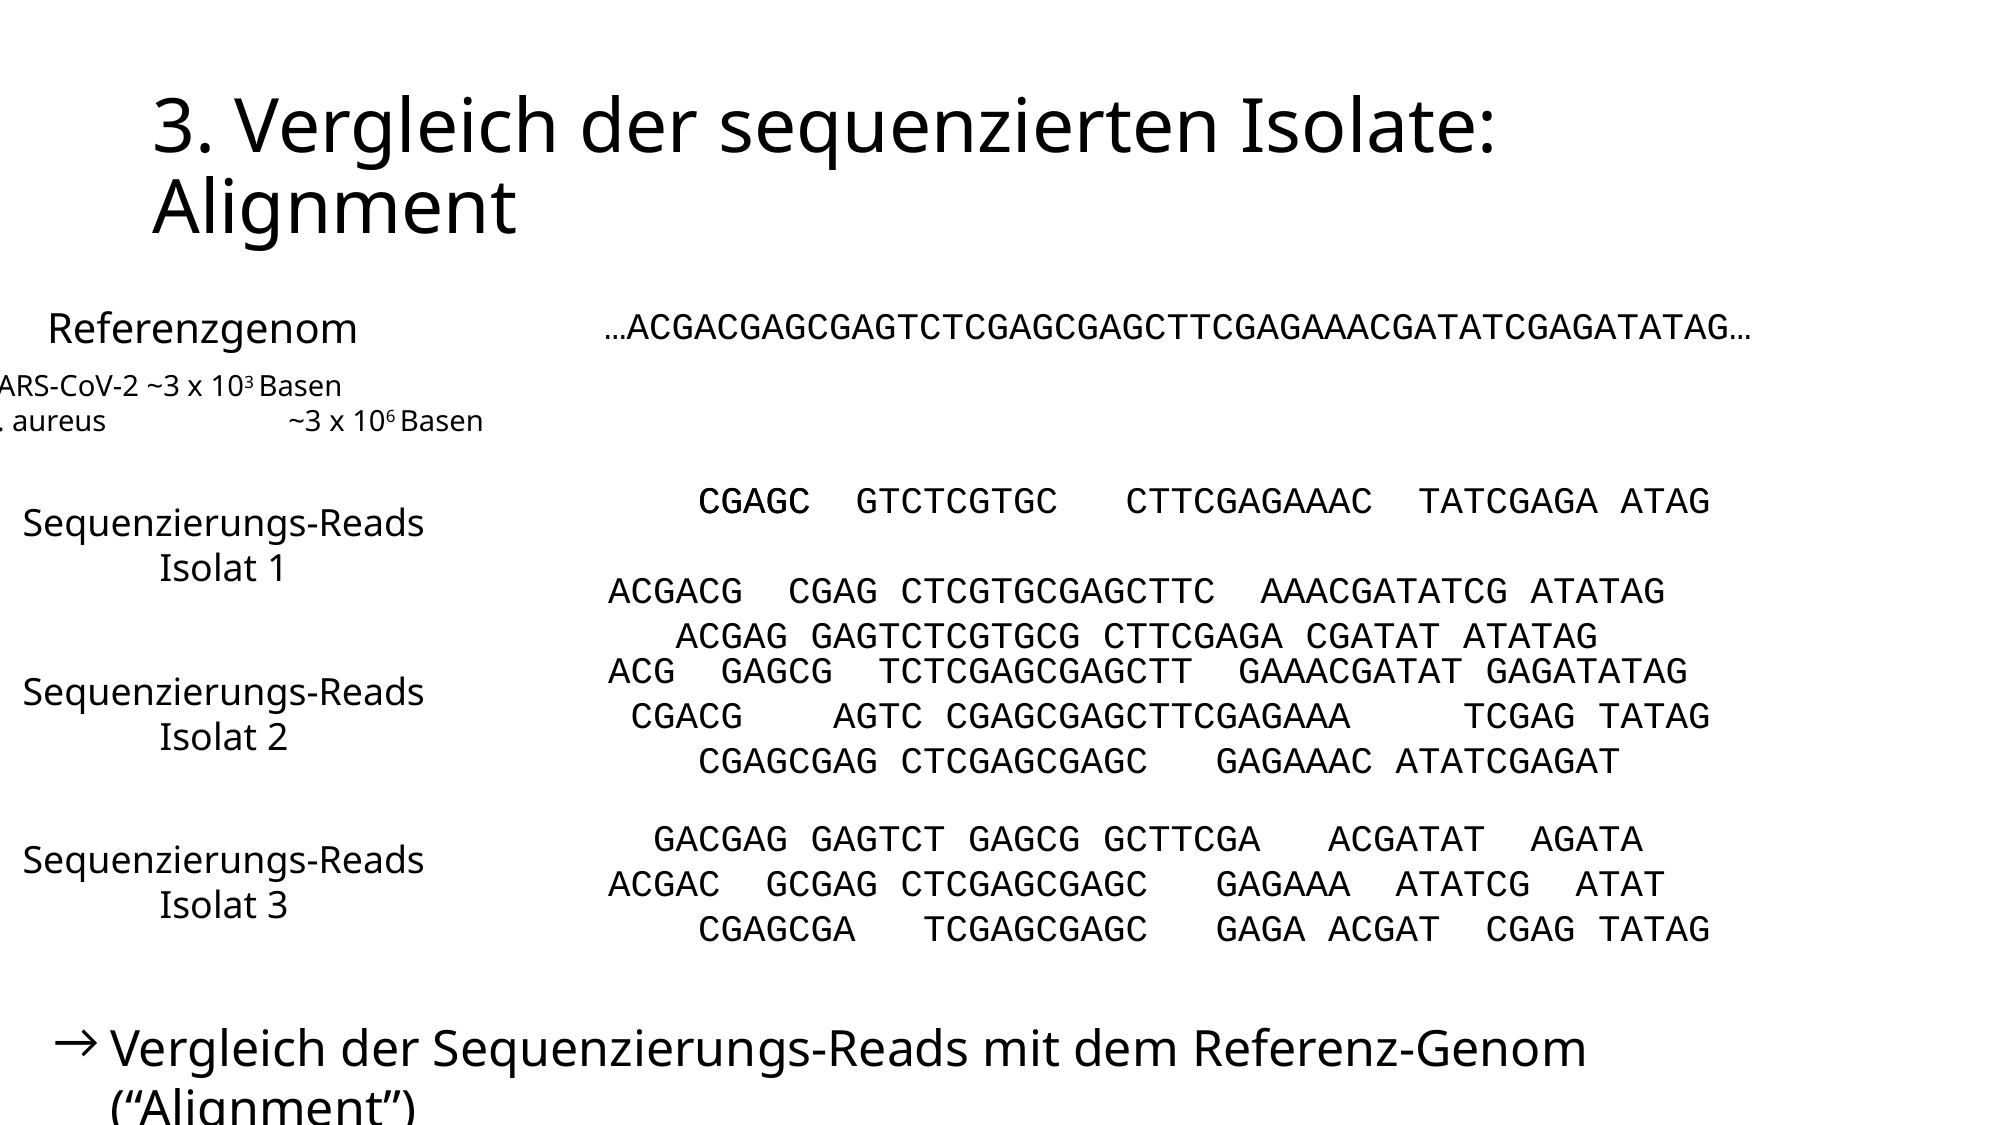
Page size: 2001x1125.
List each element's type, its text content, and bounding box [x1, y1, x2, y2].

text_box …ACGACGAGCGAGTCTCGAGCGAGCTTCGAGAAACGATATCGAGATATAG… [589, 294, 1767, 355]
title 3. Vergleich der sequenzierten Isolate: Alignment [137, 59, 1863, 278]
text_box ACG GAGCG TCTCGAGCGAGCTT GAAACGATAT GAGATATAG CGACG AGTC CGAGCGAGCTTCGAGAAA TCGAG TATAG CGAGCGAG CTCGAGCGAGC GAGAAAC ATATCGAGAT [570, 638, 1737, 788]
text_box SARS-CoV-2 ~3 x 103 Basen S. aureus ~3 x 106 Basen [0, 360, 499, 480]
text_box CGAGC [570, 468, 1737, 529]
text_box Sequenzierungs-Reads Isolat 2 [8, 660, 441, 766]
text_box CGAGC GTCTCGTGC CTTCGAGAAAC TATCGAGA ATAG ACGACG CGAG CTCGTGCGAGCTTC AAACGATATCG ATATAG ACGAG GAGTCTCGTGCG CTTCGAGA CGATAT ATATAG [570, 529, 1737, 638]
text_box Vergleich der Sequenzierungs-Reads mit dem Referenz-Genom (“Alignment”) [39, 1008, 1910, 1125]
text_box Sequenzierungs-Reads Isolat 3 [8, 828, 441, 934]
text_box GACGAG GAGTCT GAGCG GCTTCGA ACGATAT AGATA ACGAC GCGAG CTCGAGCGAGC GAGAAA ATATCG ATAT CGAGCGA TCGAGCGAGC GAGA ACGAT CGAG TATAG [570, 806, 1737, 956]
text_box Referenzgenom [32, 294, 433, 360]
text_box Sequenzierungs-Reads Isolat 1 [8, 491, 441, 597]
